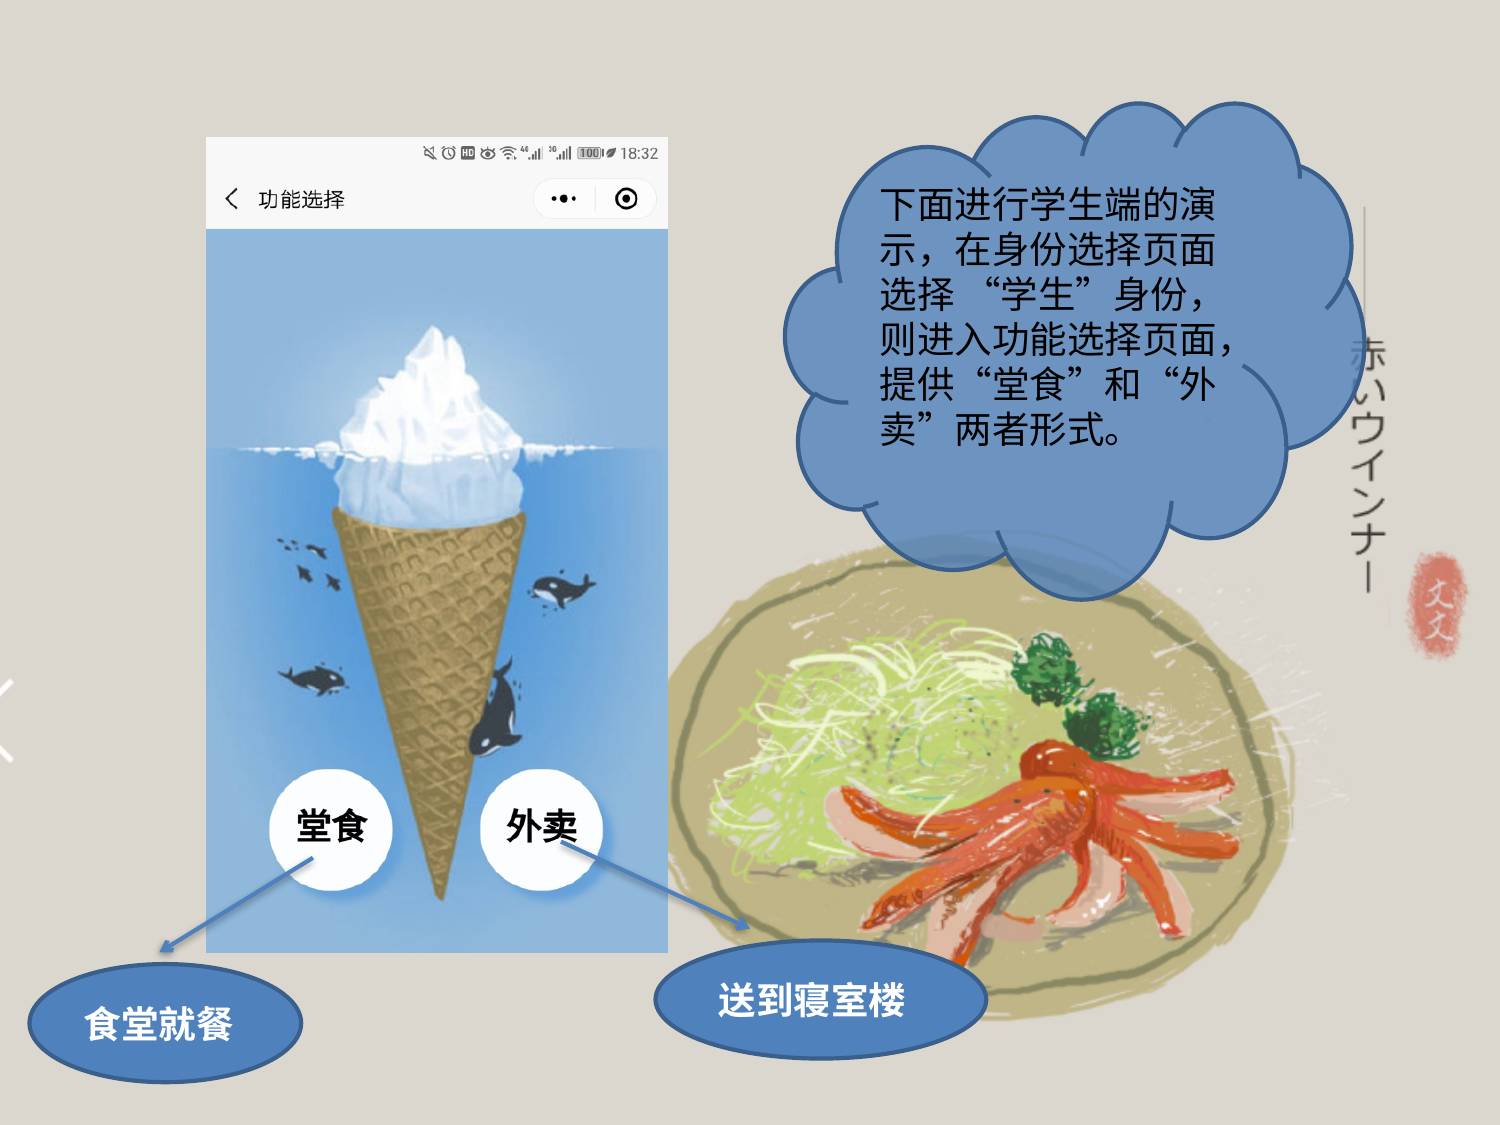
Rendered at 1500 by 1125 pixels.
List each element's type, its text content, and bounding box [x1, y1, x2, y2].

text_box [159, 857, 314, 953]
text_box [560, 841, 751, 929]
text_box 下面进行学生端的演示，在身份选择页面选择 “学生”身份，则进入功能选择页面，提供“堂食”和“外卖”两者形式。 [782, 101, 1367, 602]
text_box 送到寝室楼 [653, 938, 989, 1061]
text_box 食堂就餐 [27, 961, 304, 1085]
picture [0, 0, 1500, 1125]
